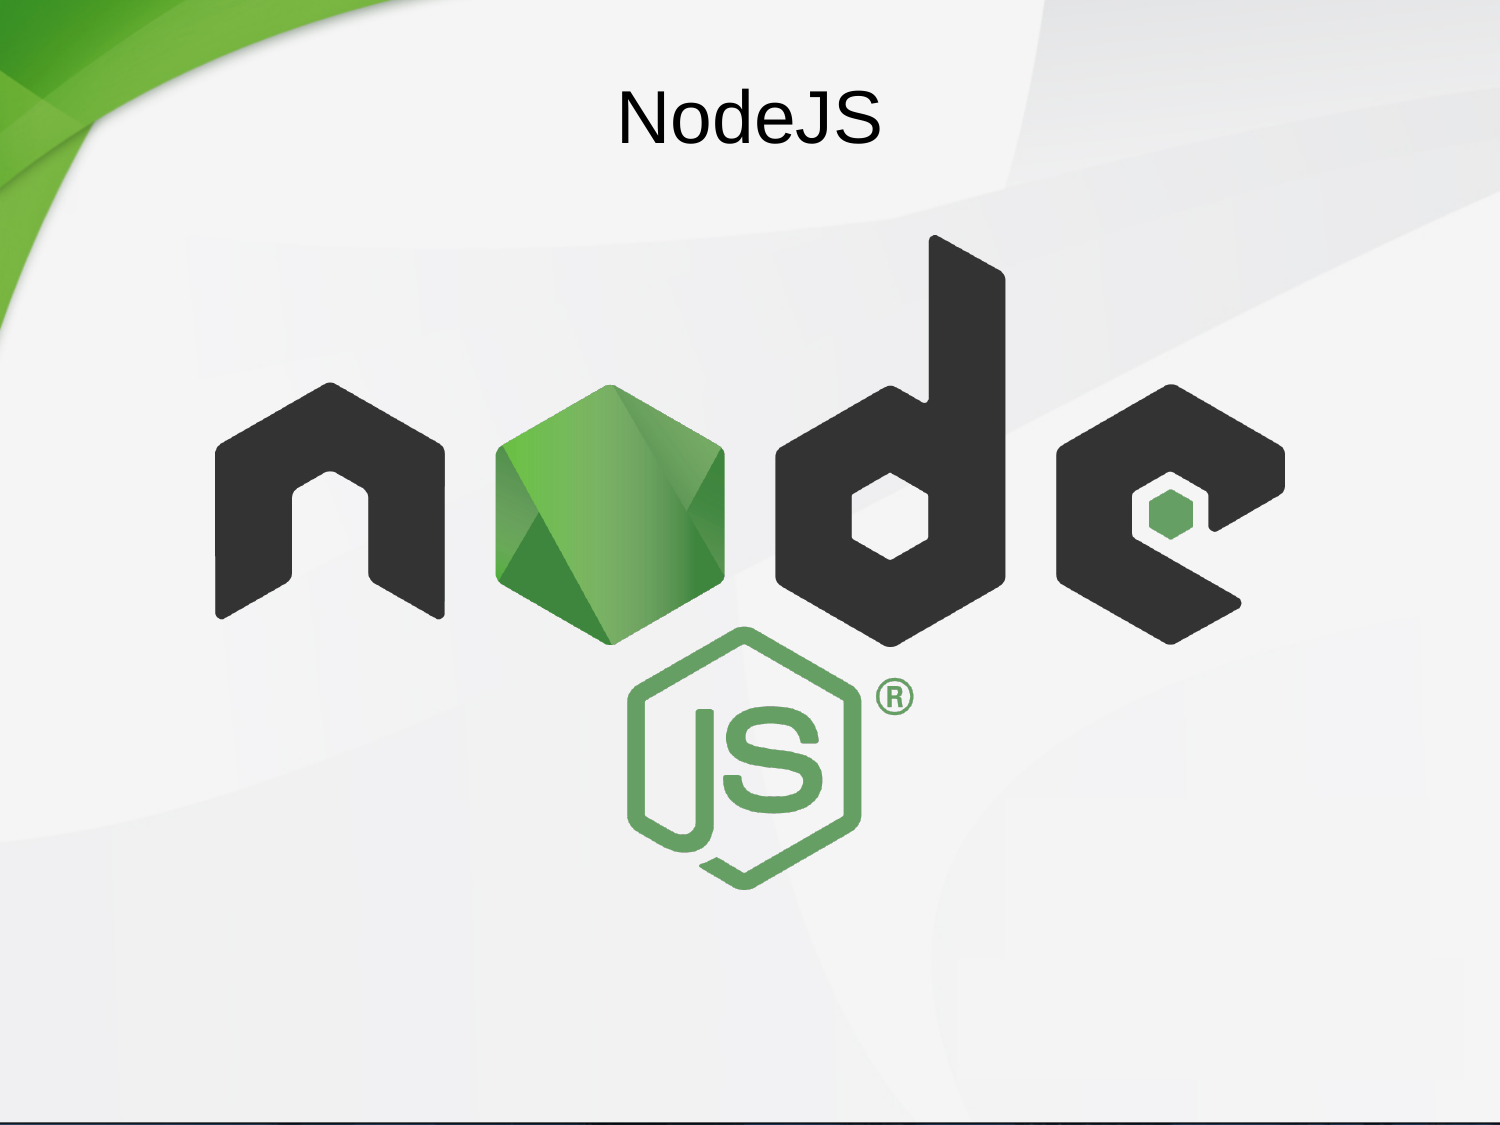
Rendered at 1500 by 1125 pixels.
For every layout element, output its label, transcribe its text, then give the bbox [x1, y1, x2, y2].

picture [0, 0, 1500, 1125]
text_box NodeJS [112, 60, 1388, 211]
